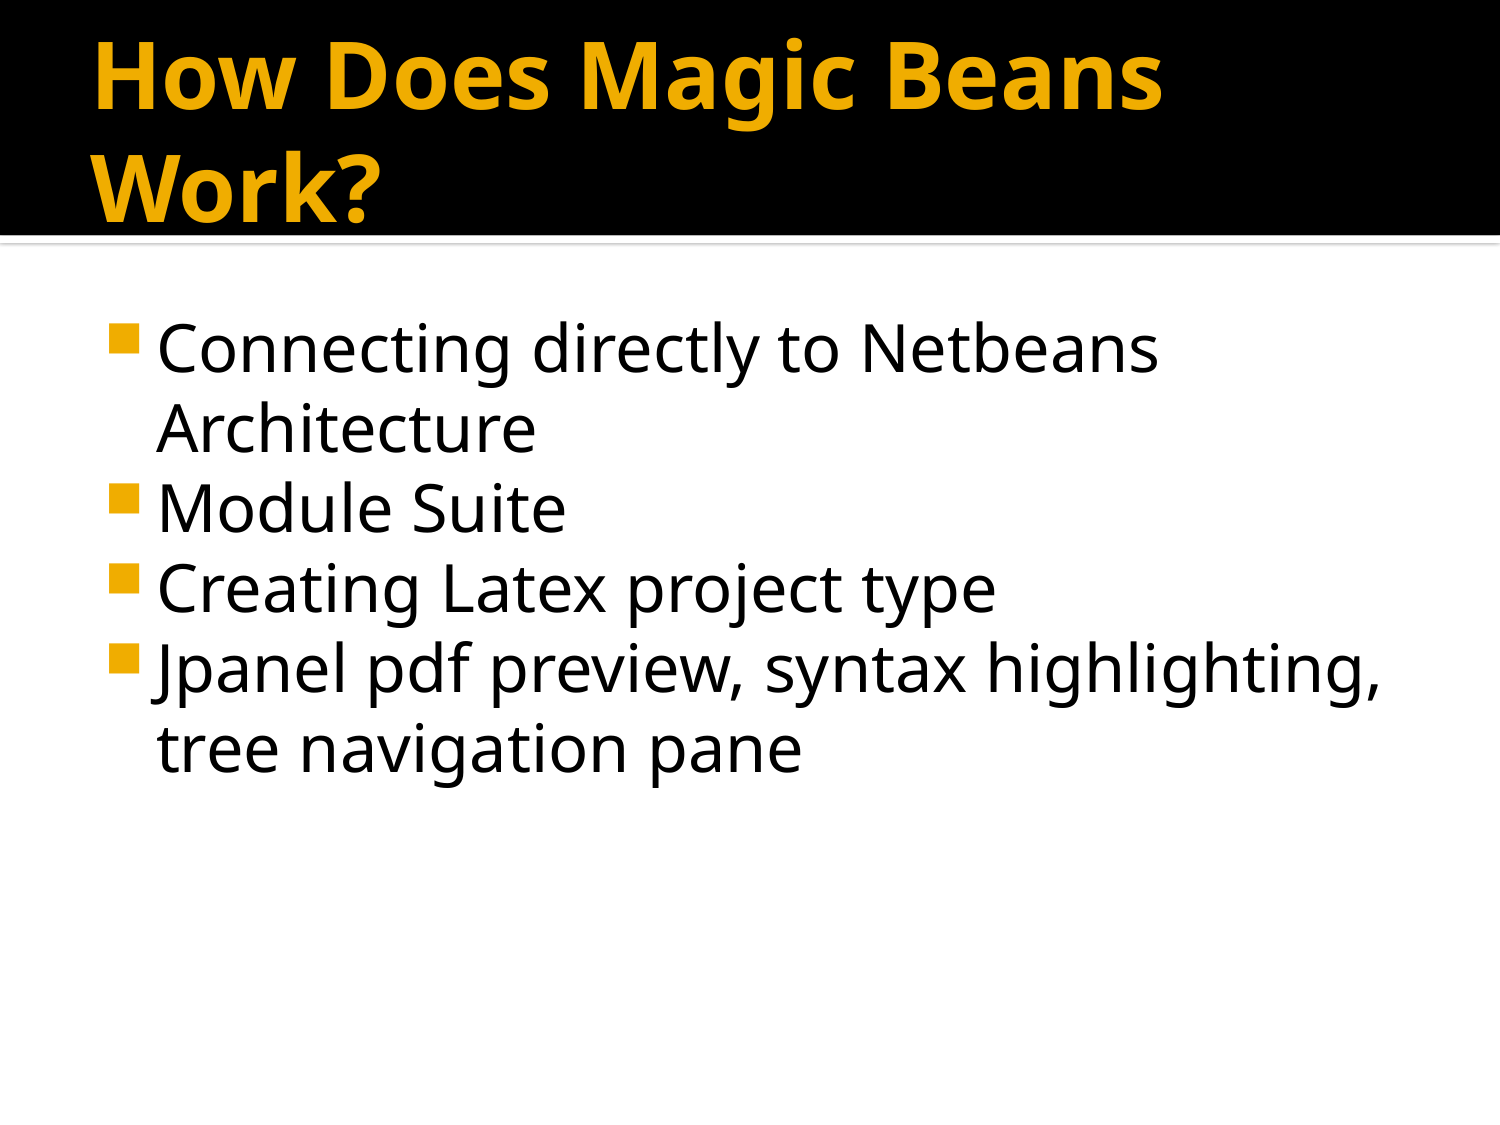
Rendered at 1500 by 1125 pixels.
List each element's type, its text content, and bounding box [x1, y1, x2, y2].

title How Does Magic Beans Work? [75, 25, 1425, 231]
list Connecting directly to Netbeans Architecture Module Suite Creating Latex project type Jpanel pdf preview, syntax highlighting, tree navigation pane [75, 291, 1425, 1050]
